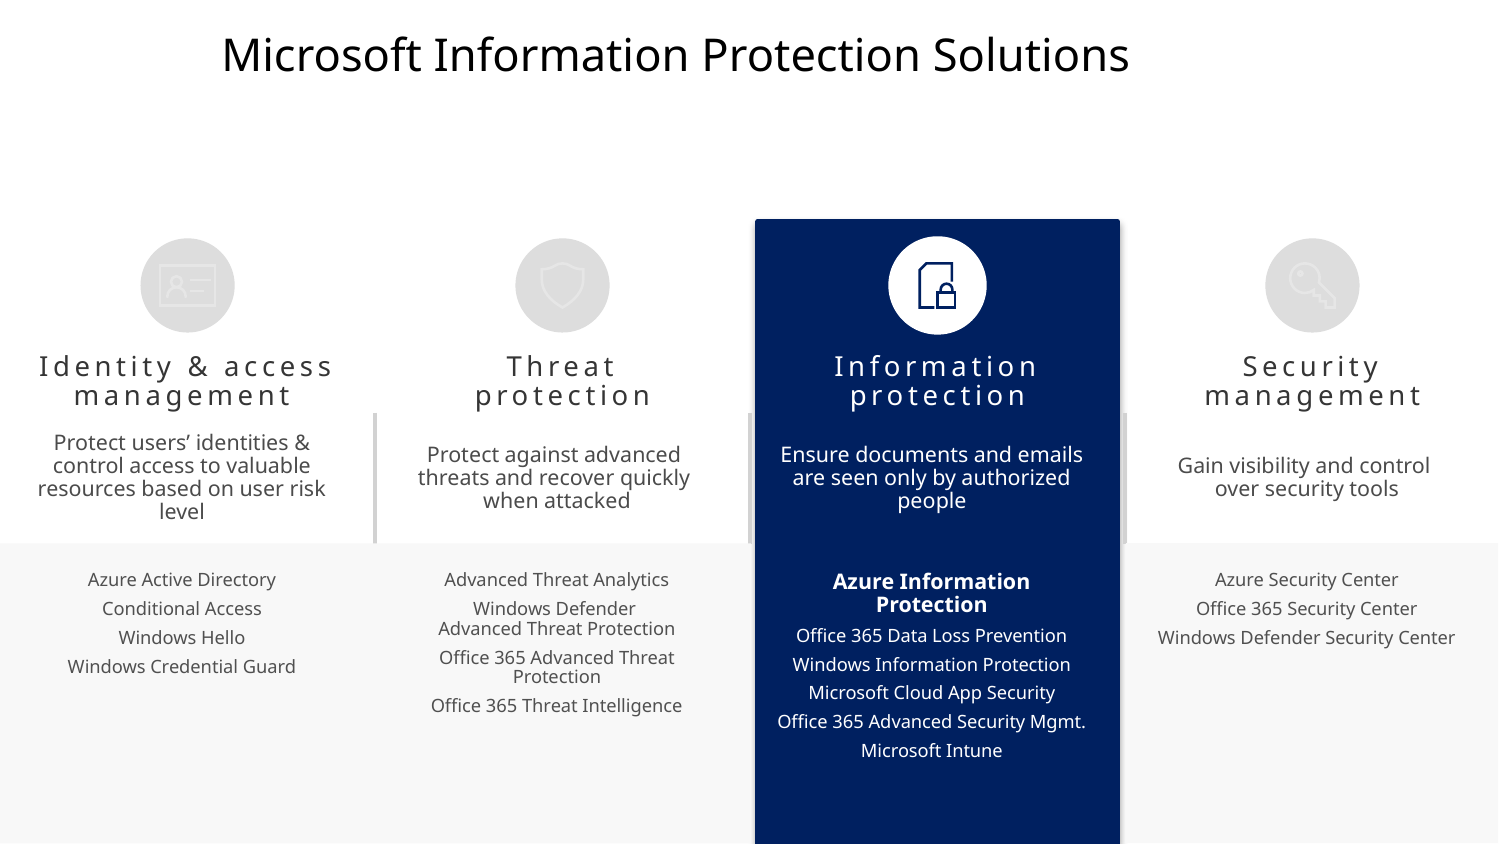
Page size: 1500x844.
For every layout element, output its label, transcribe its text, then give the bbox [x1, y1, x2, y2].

title Microsoft Information Protection Solutions [206, 17, 1500, 89]
text_box Gain visibility and control over security tools [1140, 437, 1485, 520]
text_box Identity & access management [22, 344, 353, 414]
picture [0, 0, 1500, 844]
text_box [1265, 238, 1360, 333]
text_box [140, 238, 235, 333]
text_box Protect users’ identities & control access to valuable resources based on user risk level [15, 414, 360, 541]
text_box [515, 238, 610, 333]
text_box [374, 412, 1126, 541]
text_box [757, 221, 1118, 411]
text_box Threat protection [430, 344, 695, 411]
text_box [0, 542, 1499, 844]
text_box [890, 238, 985, 333]
text_box Security management [1147, 344, 1477, 419]
text_box Information protection [772, 344, 1103, 411]
